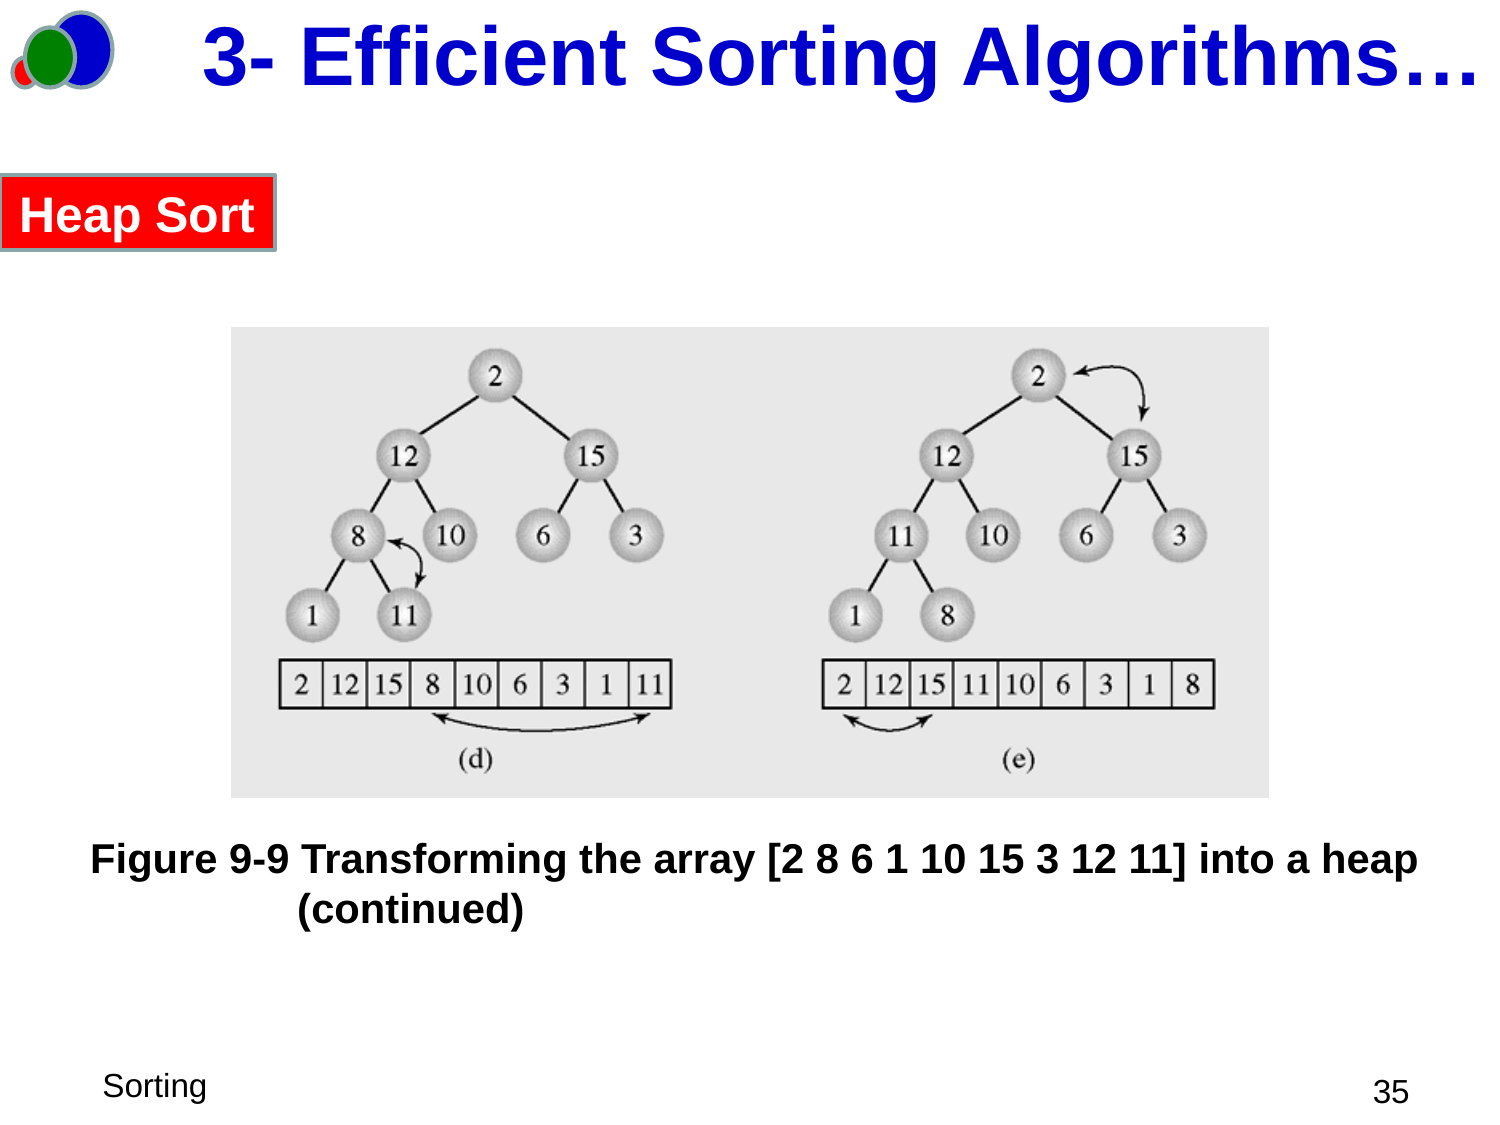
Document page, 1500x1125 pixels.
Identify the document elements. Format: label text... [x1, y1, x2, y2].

title 3- Efficient Sorting Algorithms… [149, 0, 1500, 106]
picture [231, 326, 1269, 798]
text_box Heap Sort [0, 173, 277, 252]
slide_number 35 [1312, 1062, 1426, 1113]
text_box Figure 9-9 Transforming the array [2 8 6 1 10 15 3 12 11] into a heap (continued) [75, 824, 1435, 940]
